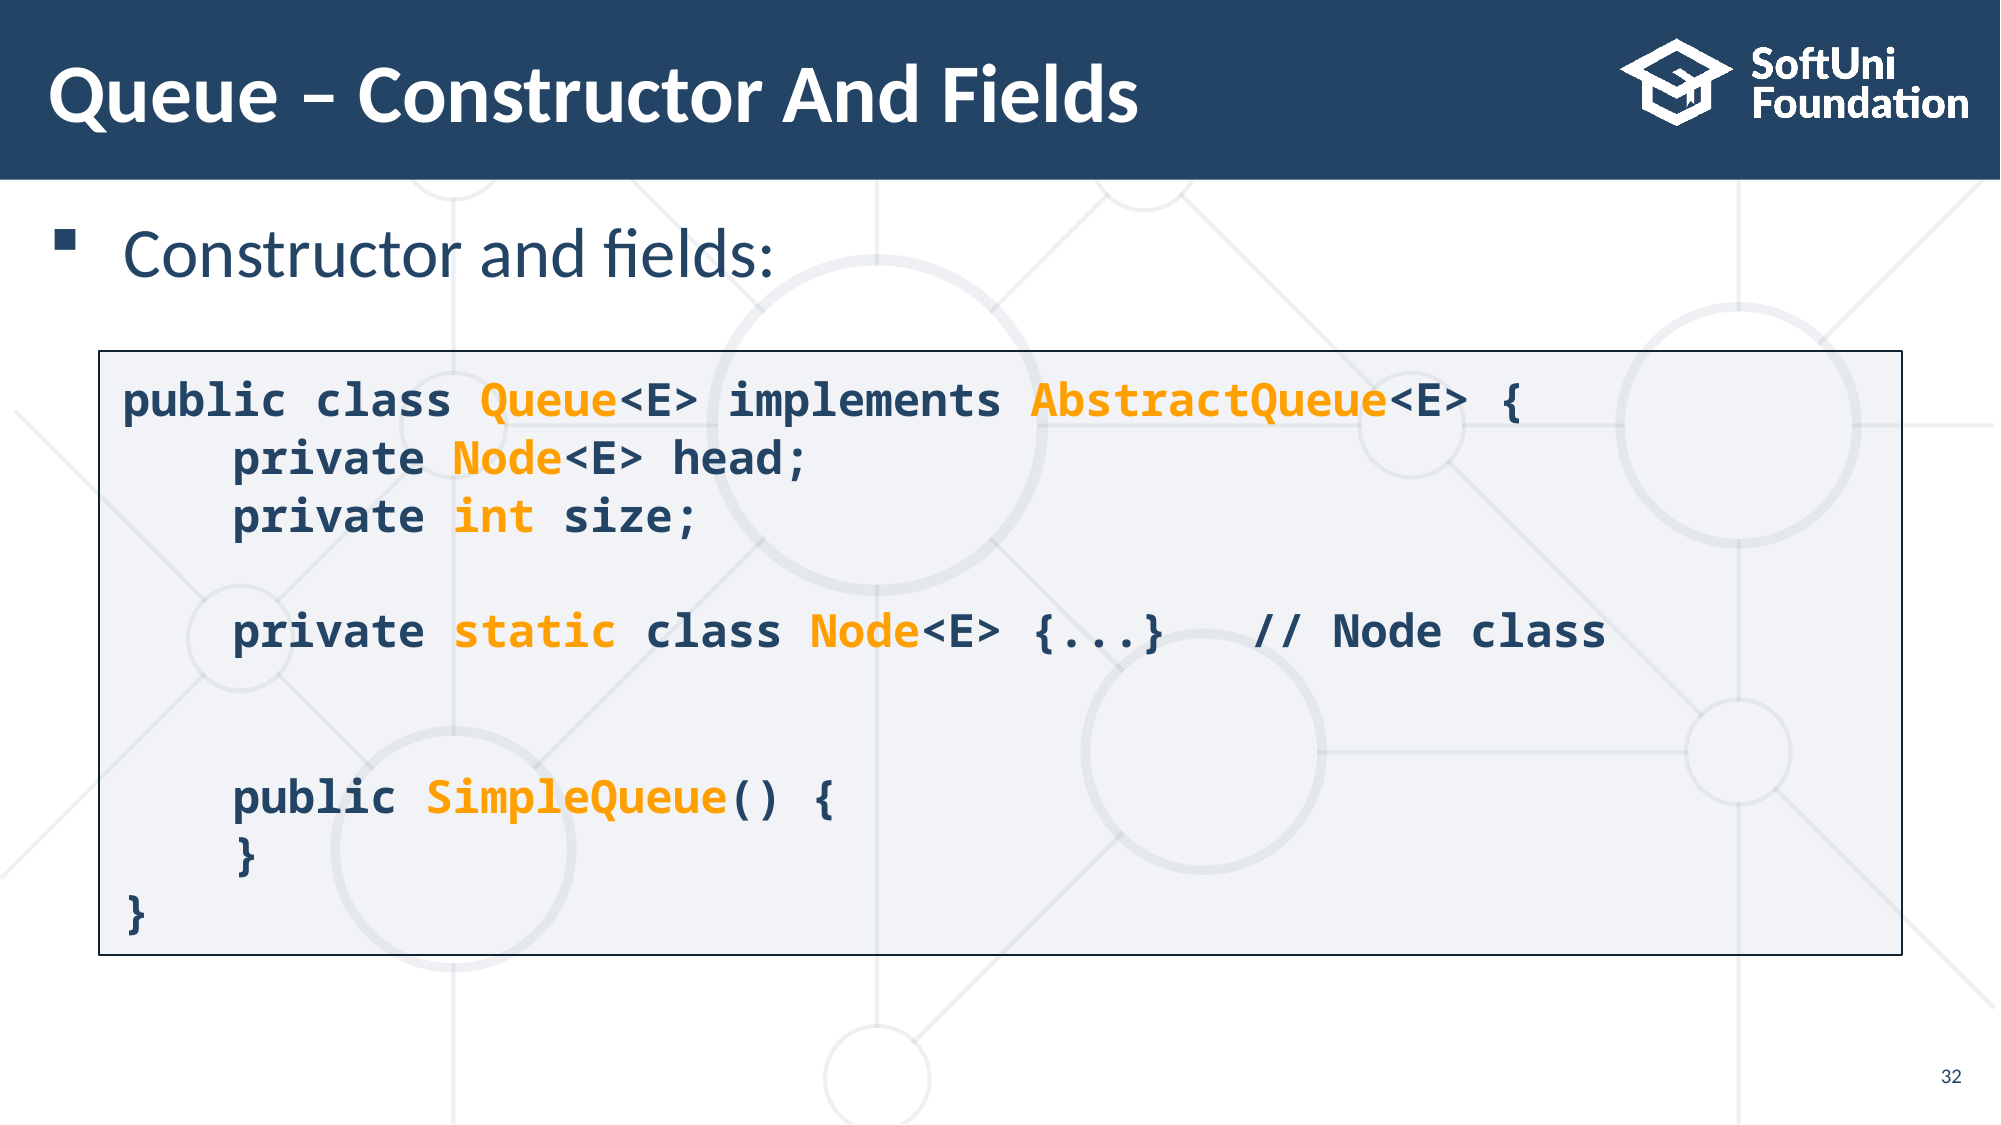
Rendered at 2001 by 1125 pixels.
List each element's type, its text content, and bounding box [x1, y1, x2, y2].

text_box public class Queue<E> implements AbstractQueue<E> { private Node<E> head; private int size; private static class Node<E> {...} // Node class public SimpleQueue() { } } [99, 350, 1902, 956]
slide_number 32 [1897, 1049, 1968, 1101]
picture [1619, 38, 1968, 126]
title Queue – Constructor And Fields [31, 16, 1591, 162]
list Constructor and fields: [31, 196, 1970, 1050]
